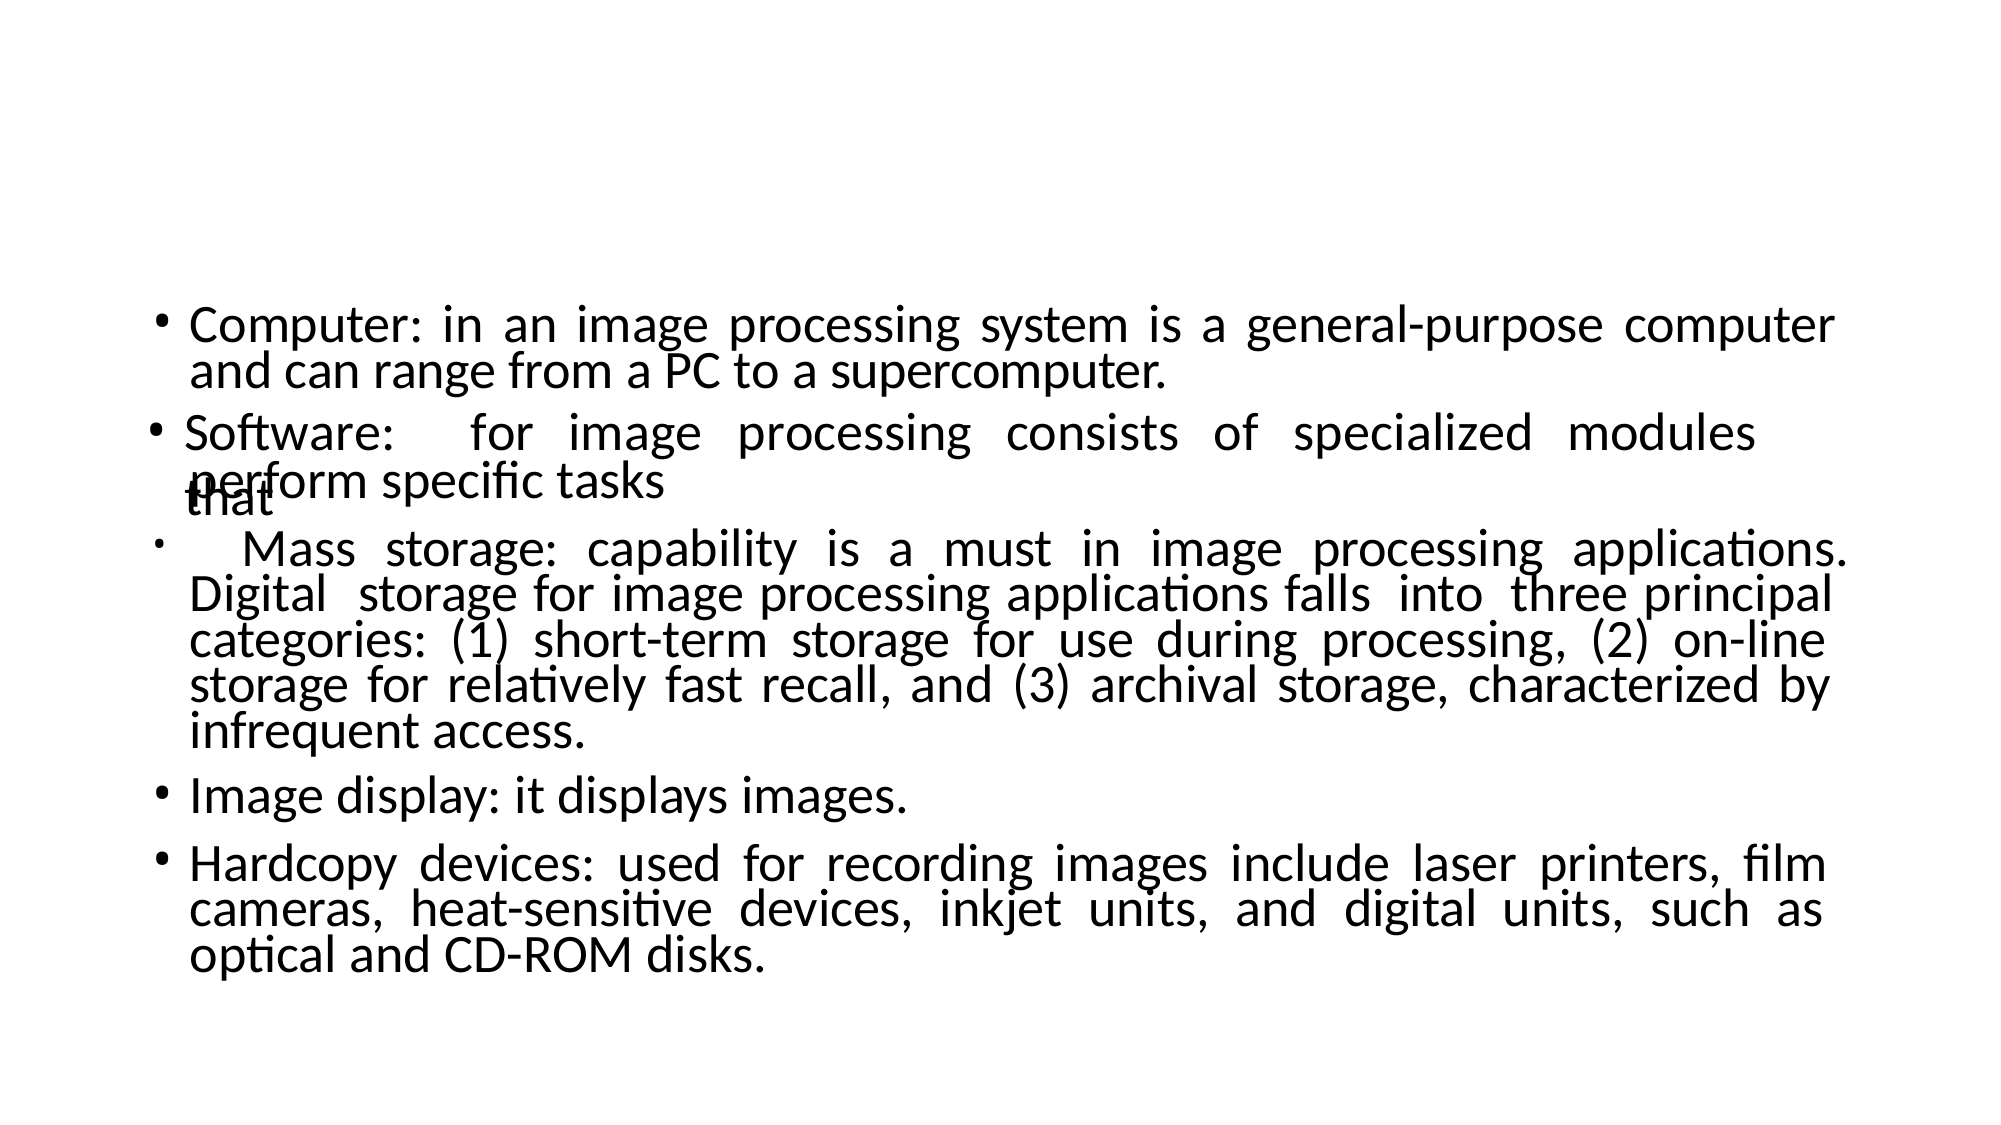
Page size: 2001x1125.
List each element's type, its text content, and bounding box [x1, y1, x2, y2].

text_box perform specific tasks [187, 442, 671, 508]
text_box Software: for image processing consists of specialized modules that [144, 394, 1844, 527]
text_box Computer: in an image processing system is a general-purpose computer and can range from a PC to a supercomputer. [150, 284, 1850, 398]
text_box Mass storage: capability is a must in image processing applications. Digital storage for image processing applications falls into three principal categories: (1) short-term storage for use during processing, (2) on-line storage for relatively fast recall, and (3) archival storage, characterized by infrequent access. Image display: it displays images. Hardcopy devices: used for recording images include laser printers, film cameras, heat-sensitive devices, inkjet units, and digital units, such as optical and CD-ROM disks. [150, 508, 1850, 982]
